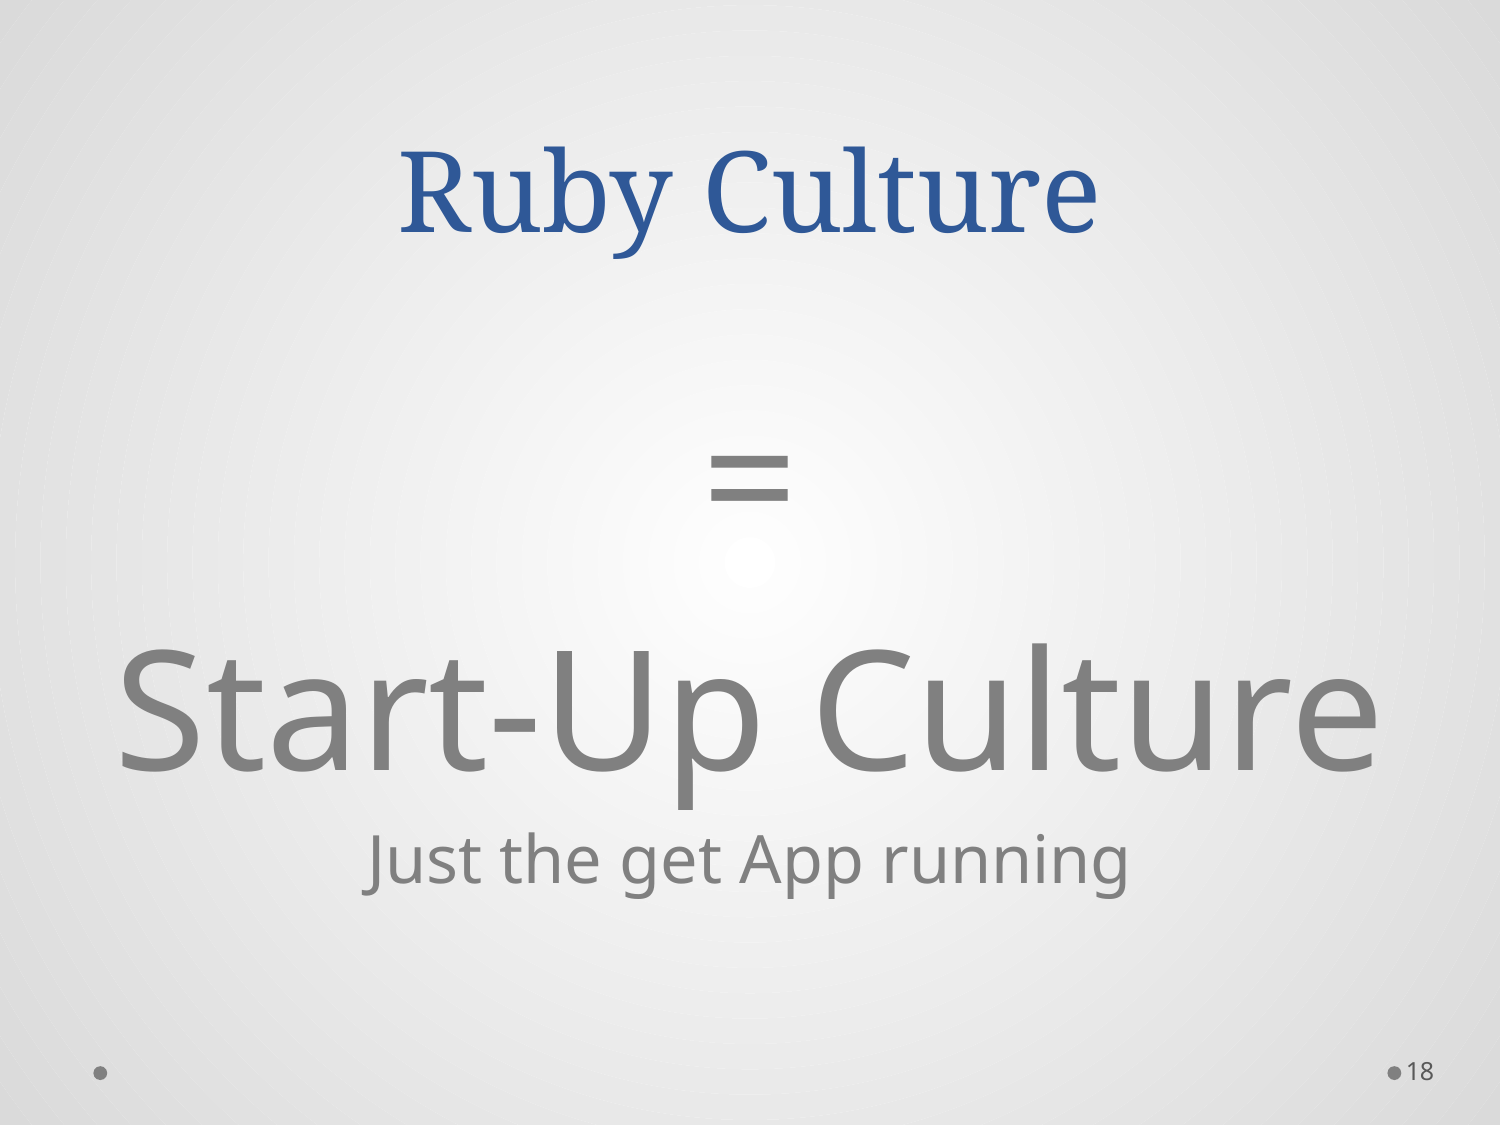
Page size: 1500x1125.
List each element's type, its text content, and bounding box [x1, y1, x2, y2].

title Ruby Culture [75, 0, 1425, 262]
list = Start-Up Culture Just the get App running [75, 262, 1425, 1005]
slide_number 18 [1401, 1042, 1494, 1103]
